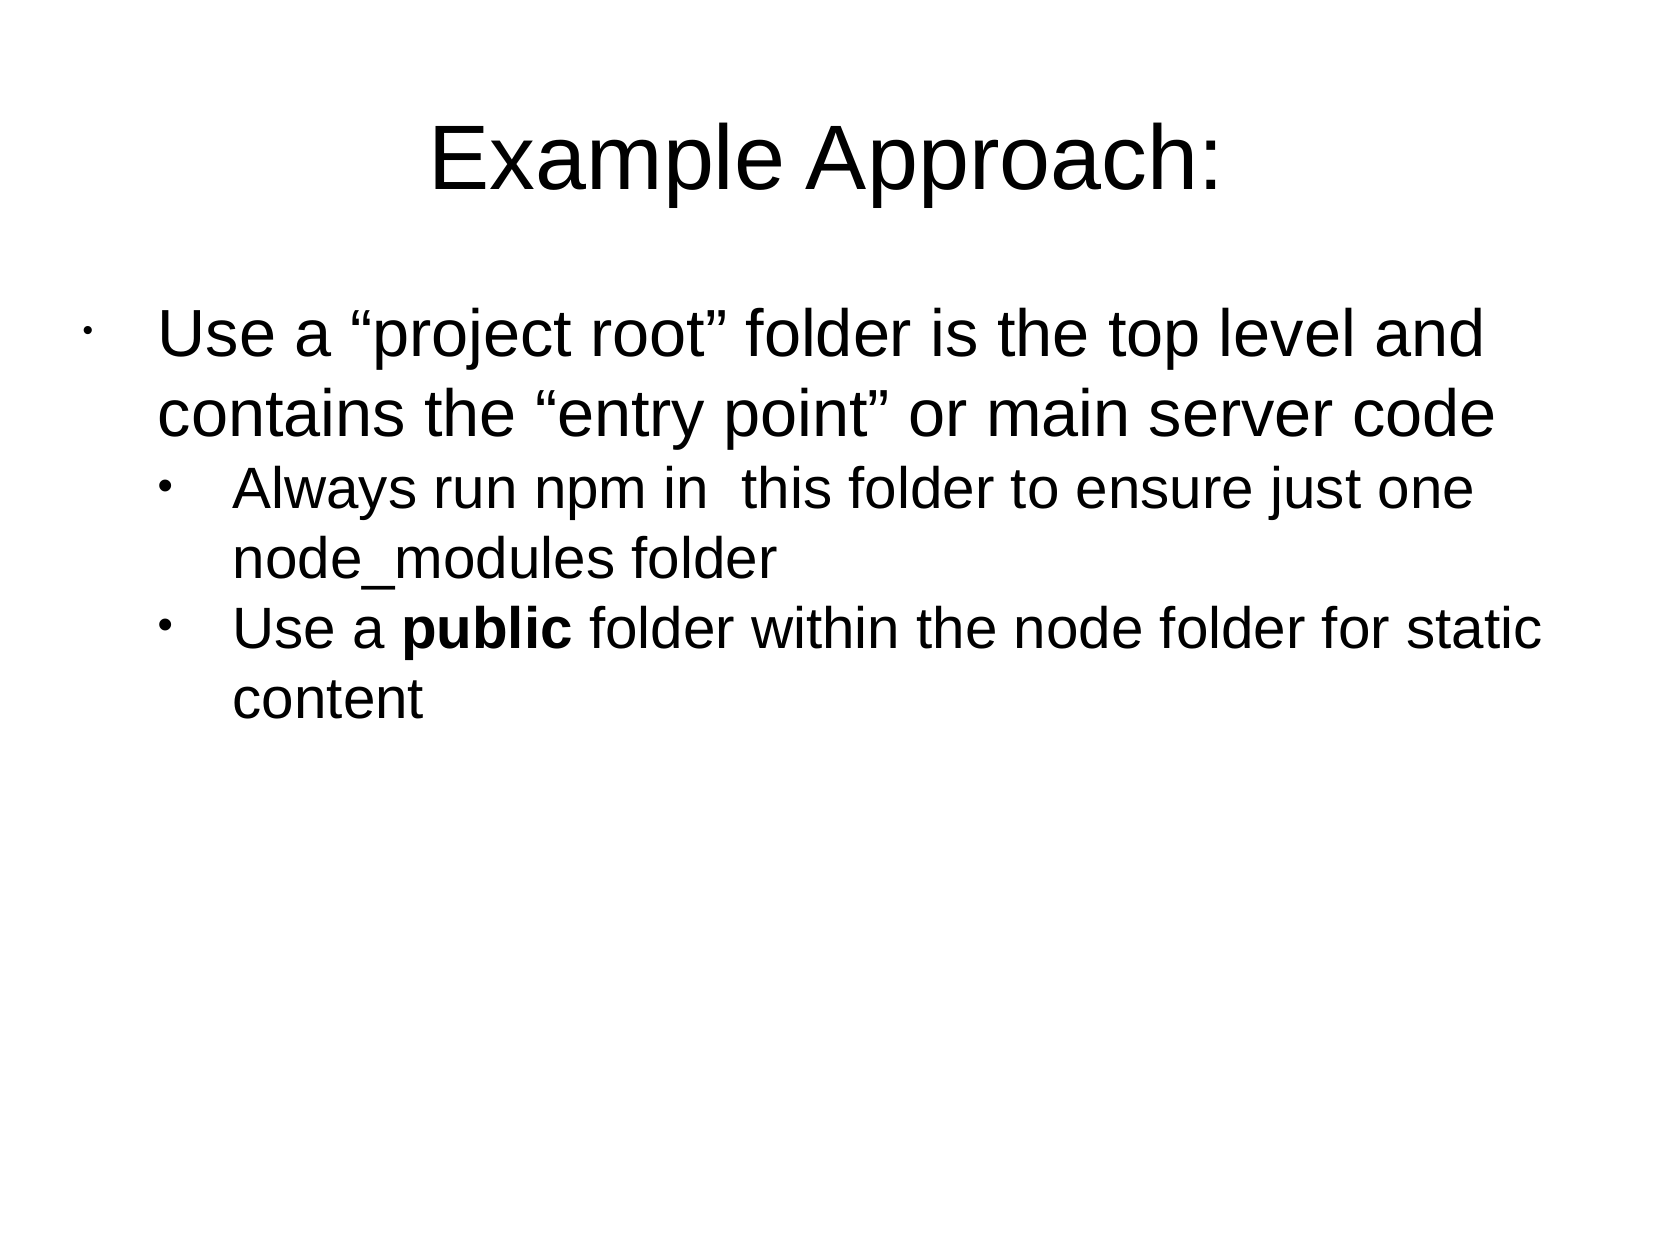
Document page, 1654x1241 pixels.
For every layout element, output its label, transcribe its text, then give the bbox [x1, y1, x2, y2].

text_box Example Approach: [82, 49, 1571, 257]
text_box Use a “project root” folder is the top level and contains the “entry point” or main server code Always run npm in this folder to ensure just one node_modules folder Use a public folder within the node folder for static content [82, 290, 1571, 1010]
